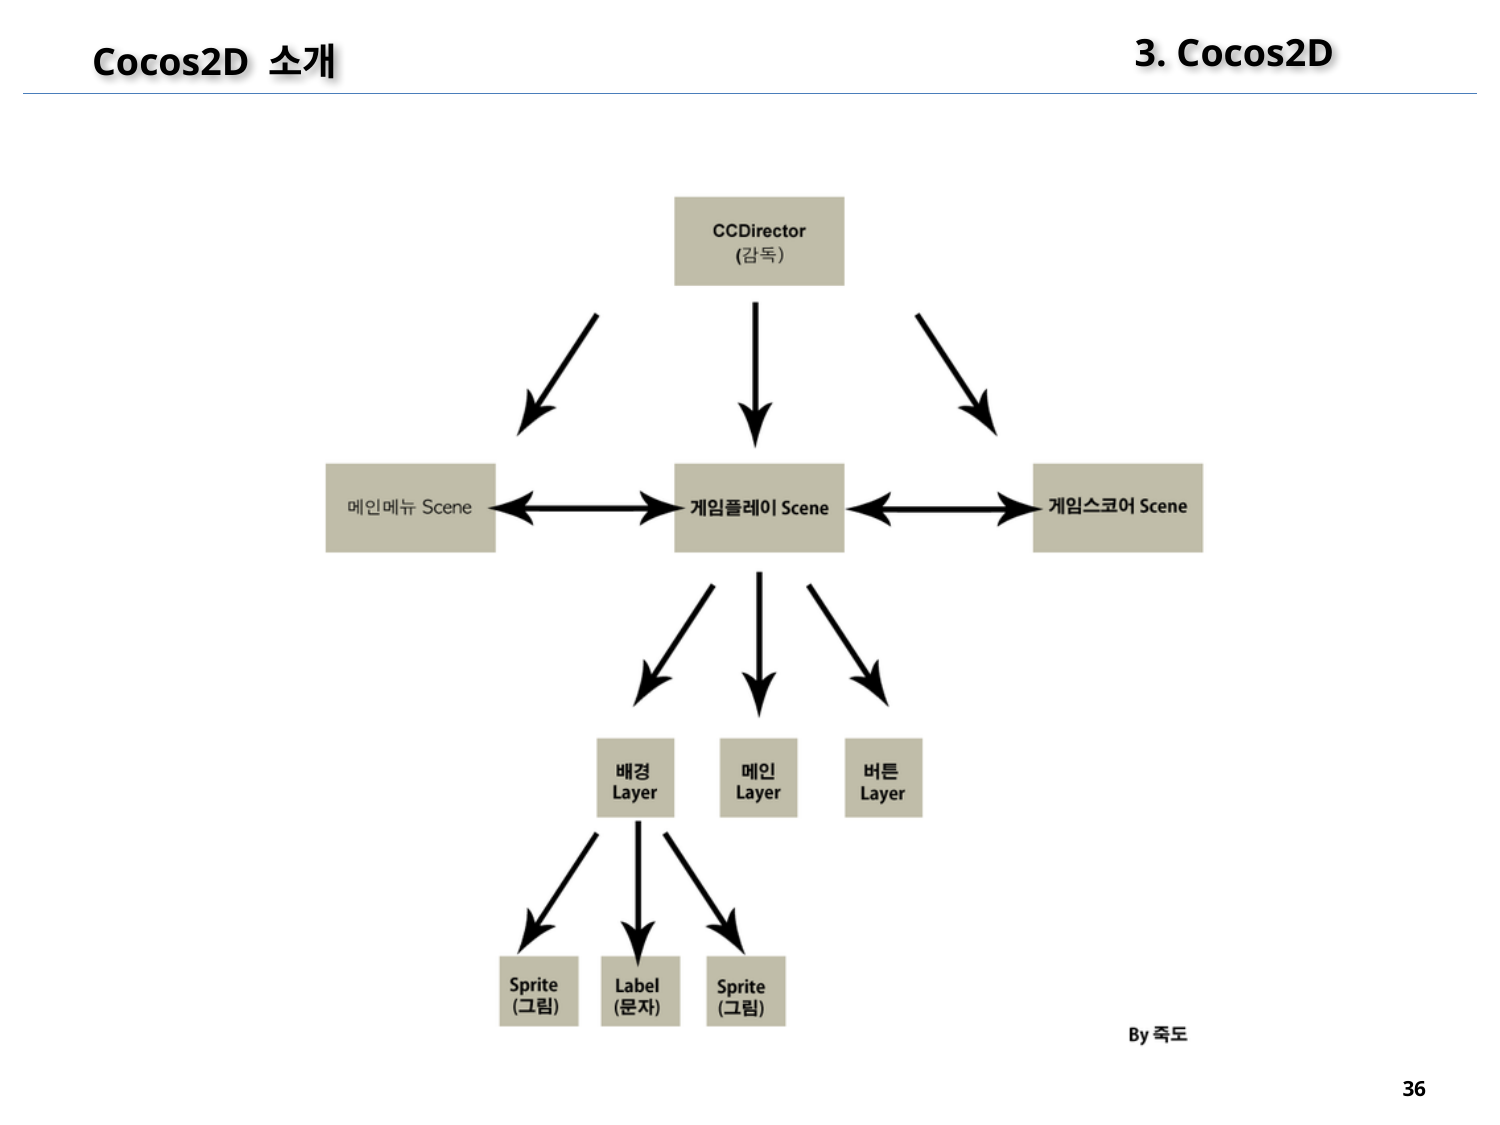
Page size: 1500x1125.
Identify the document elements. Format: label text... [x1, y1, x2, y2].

text_box Cocos2D 소개 [77, 30, 353, 91]
picture [277, 113, 1254, 1090]
text_box 3. Cocos2D [1119, 21, 1350, 82]
